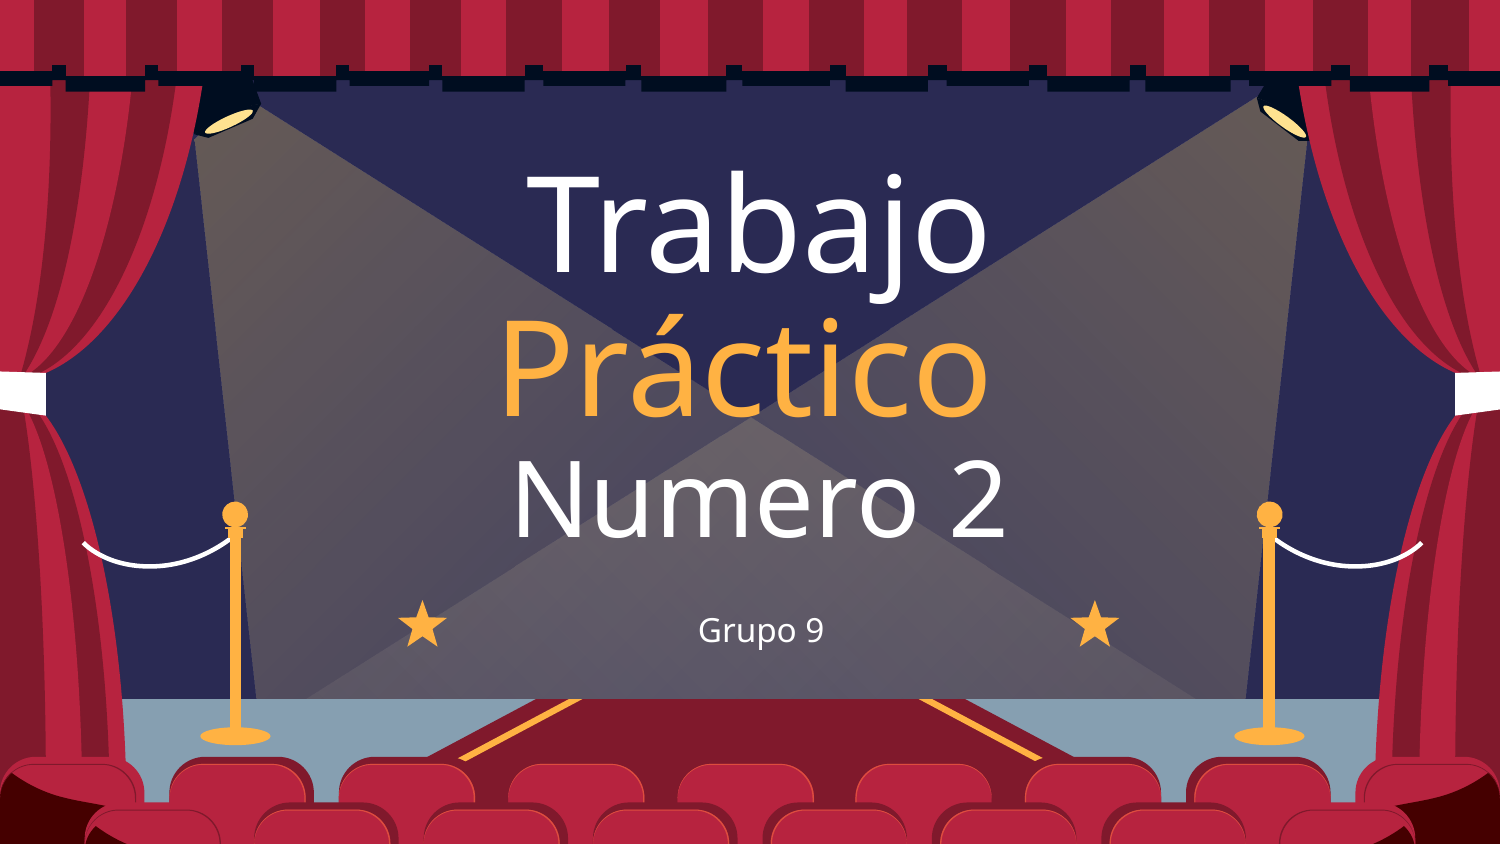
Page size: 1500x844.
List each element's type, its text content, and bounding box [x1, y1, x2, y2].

title Trabajo Práctico Numero 2 [284, 136, 1235, 582]
text_box [1070, 600, 1120, 647]
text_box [82, 501, 271, 746]
text_box [397, 600, 448, 647]
subtitle Grupo 9 [424, 589, 1099, 668]
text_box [1234, 501, 1422, 746]
